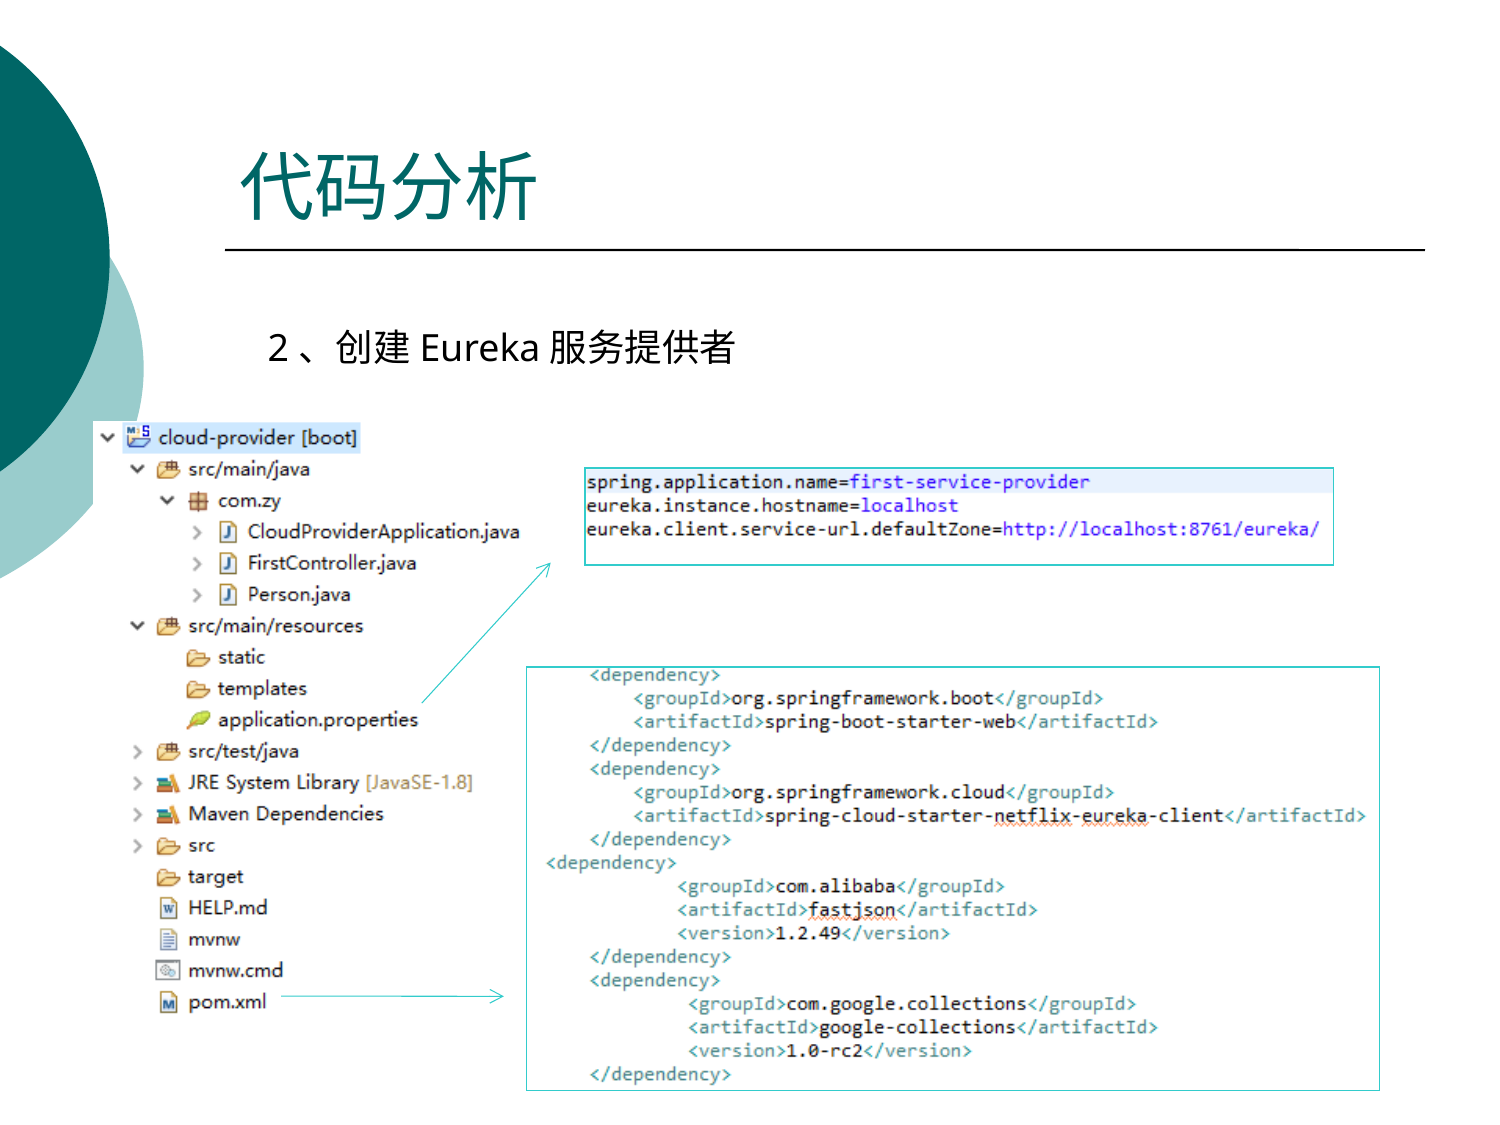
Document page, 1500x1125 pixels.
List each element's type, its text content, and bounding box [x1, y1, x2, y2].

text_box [415, 568, 557, 698]
picture [93, 421, 1379, 1090]
text_box 2、创建Eureka服务提供者 [252, 316, 752, 377]
picture [585, 468, 1333, 564]
title 代码分析 [224, 49, 1425, 238]
